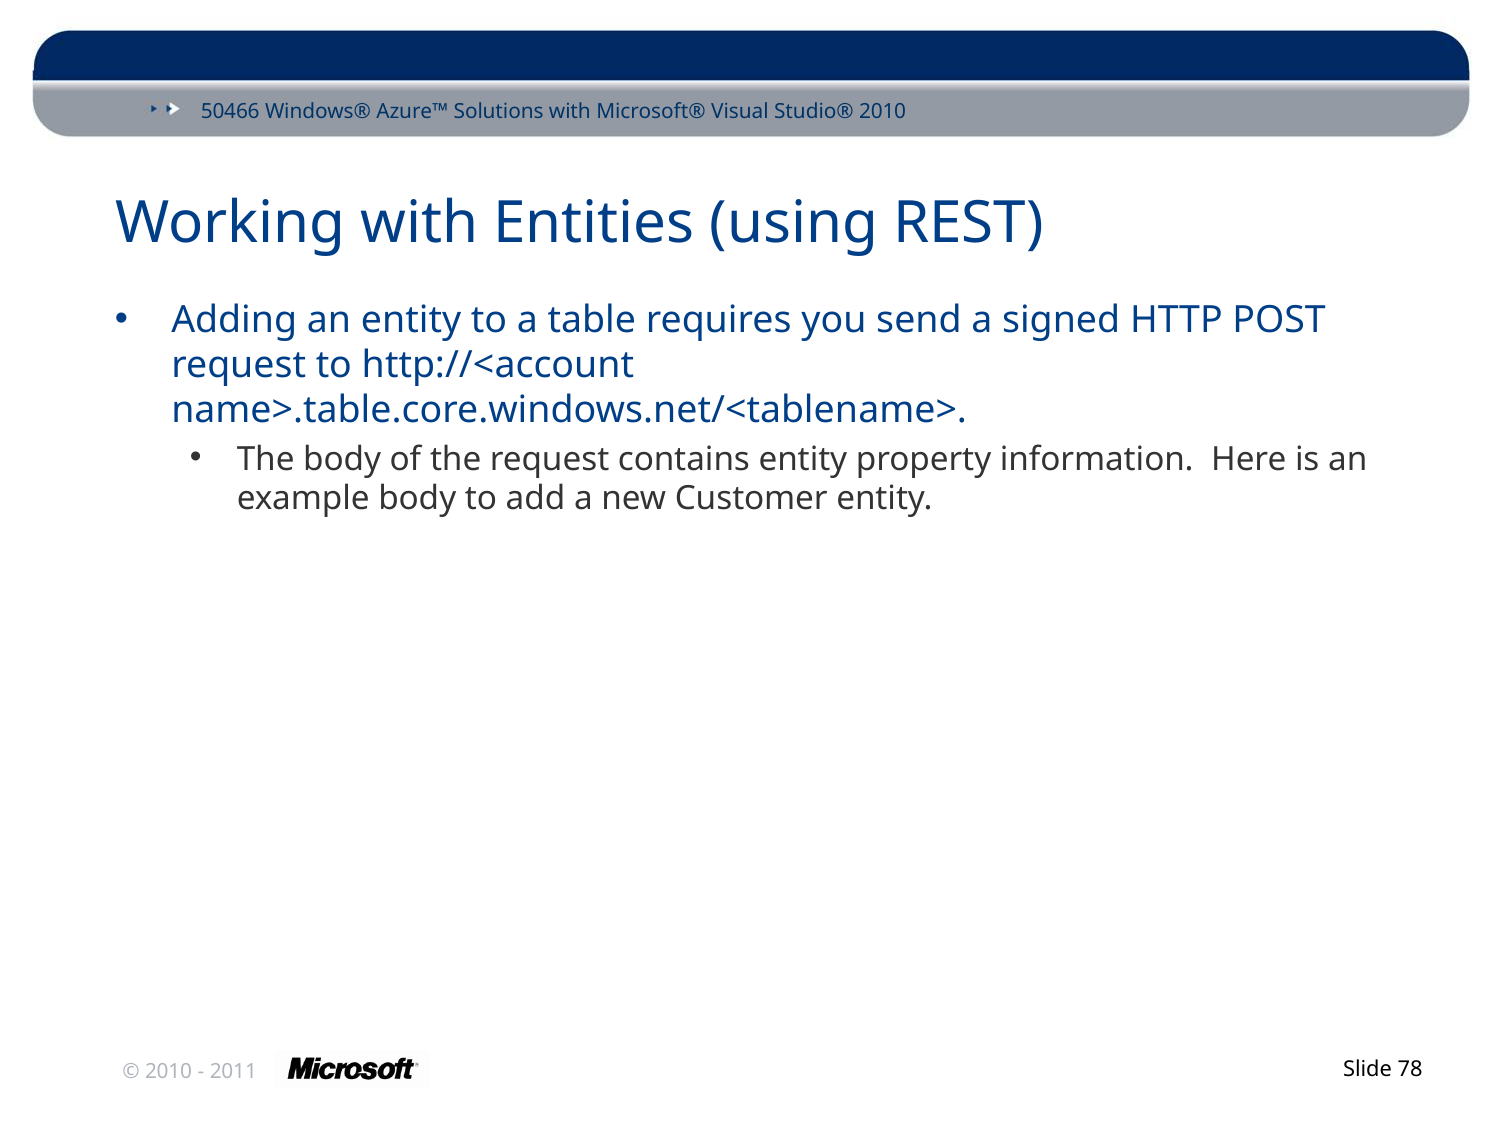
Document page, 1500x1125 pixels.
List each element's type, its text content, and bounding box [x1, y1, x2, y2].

list Adding an entity to a table requires you send a signed HTTP POST request to http://<account name>.table.core.windows.net/<tablename>. The body of the request contains entity property information. Here is an example body to add a new Customer entity. [99, 287, 1433, 1025]
picture [0, 1, 1500, 159]
title Working with Entities (using REST) [100, 143, 1433, 262]
picture [275, 1050, 429, 1088]
